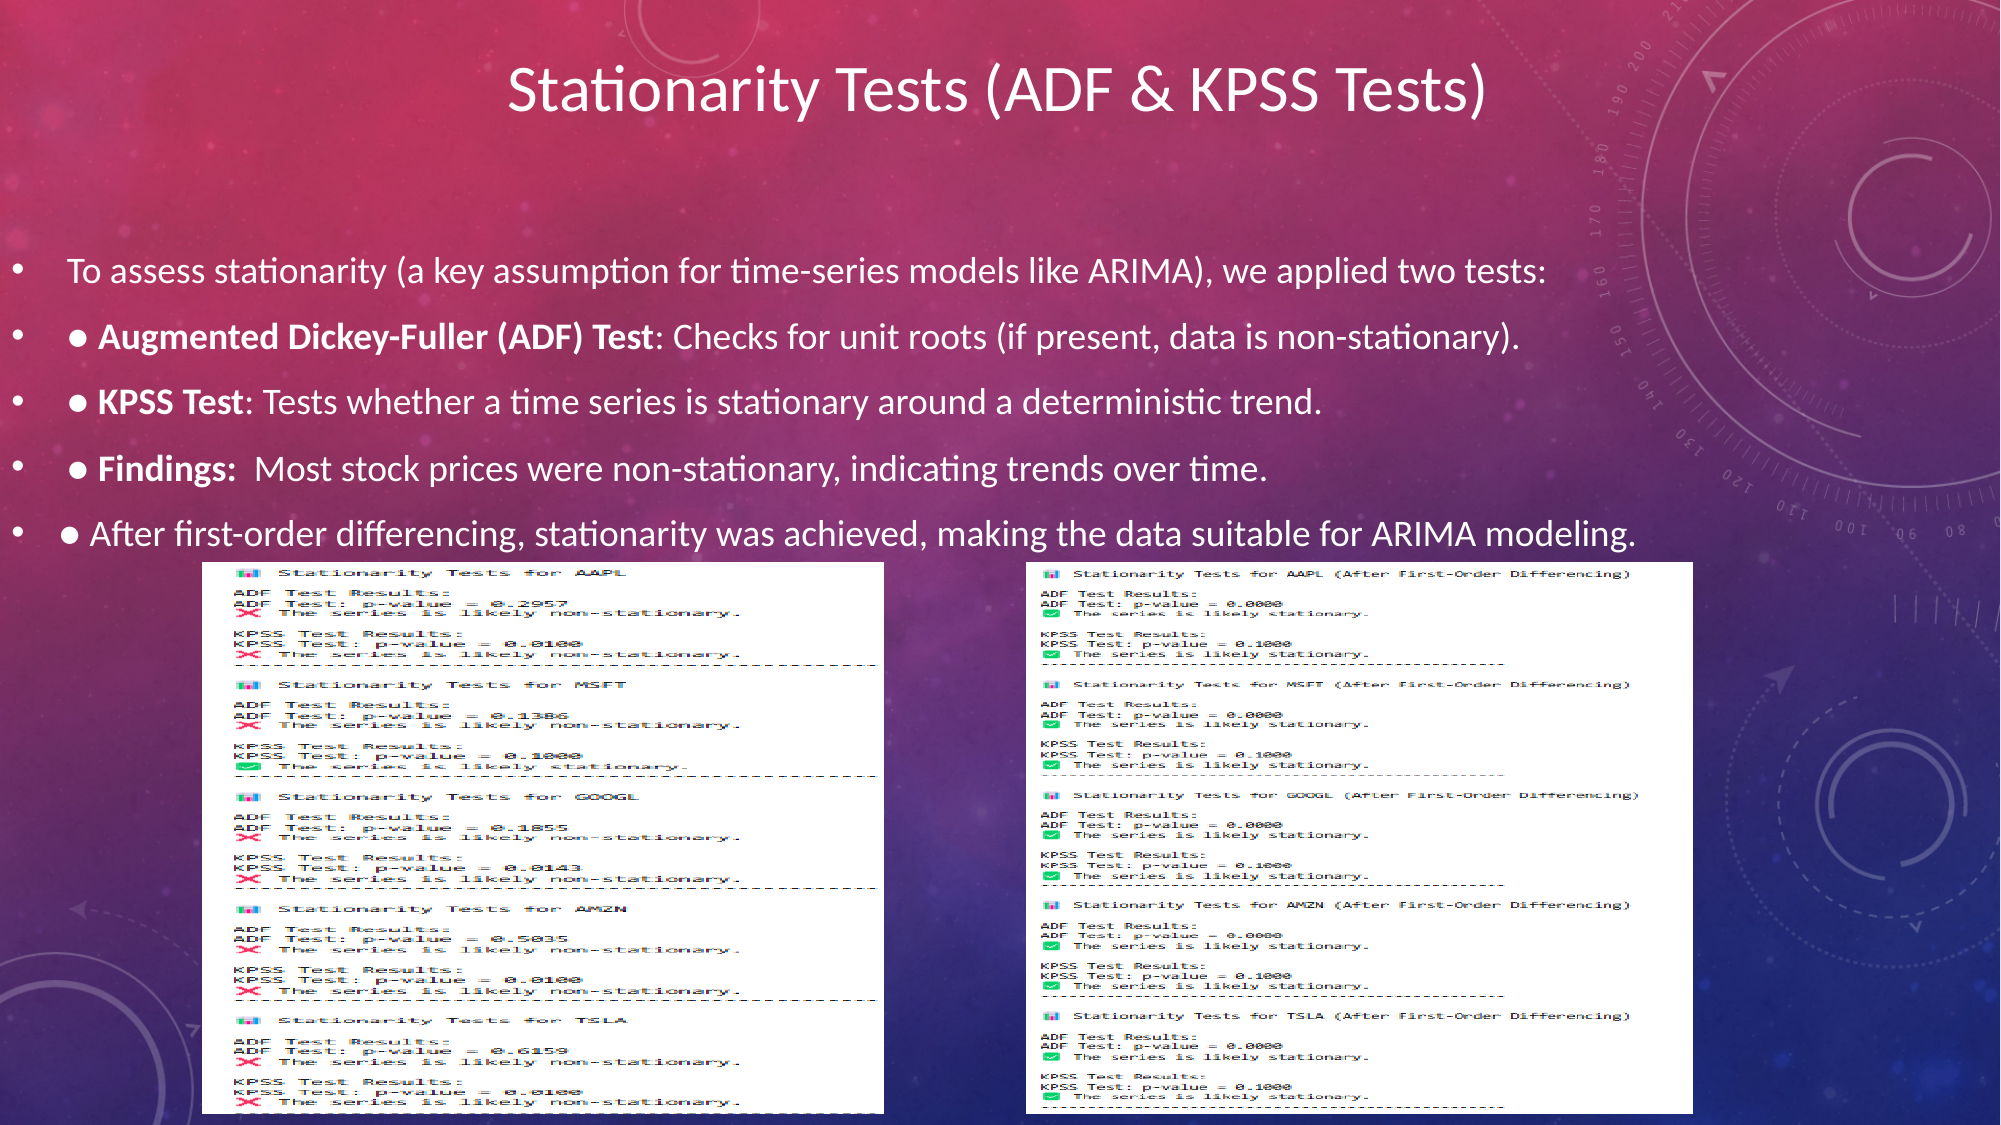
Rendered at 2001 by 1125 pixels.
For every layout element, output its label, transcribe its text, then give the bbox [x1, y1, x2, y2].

list Stationarity Tests (ADF & KPSS Tests) To assess stationarity (a key assumption for time-series models like ARIMA), we applied two tests: ● Augmented Dickey-Fuller (ADF) Test: Checks for unit roots (if present, data is non-stationary). ● KPSS Test: Tests whether a time series is stationary around a deterministic trend. ● Findings: Most stock prices were non-stationary, indicating trends over time. ● After first-order differencing, stationarity was achieved, making the data suitable for ARIMA modeling. [0, 0, 2000, 599]
picture [0, 0, 2001, 1125]
